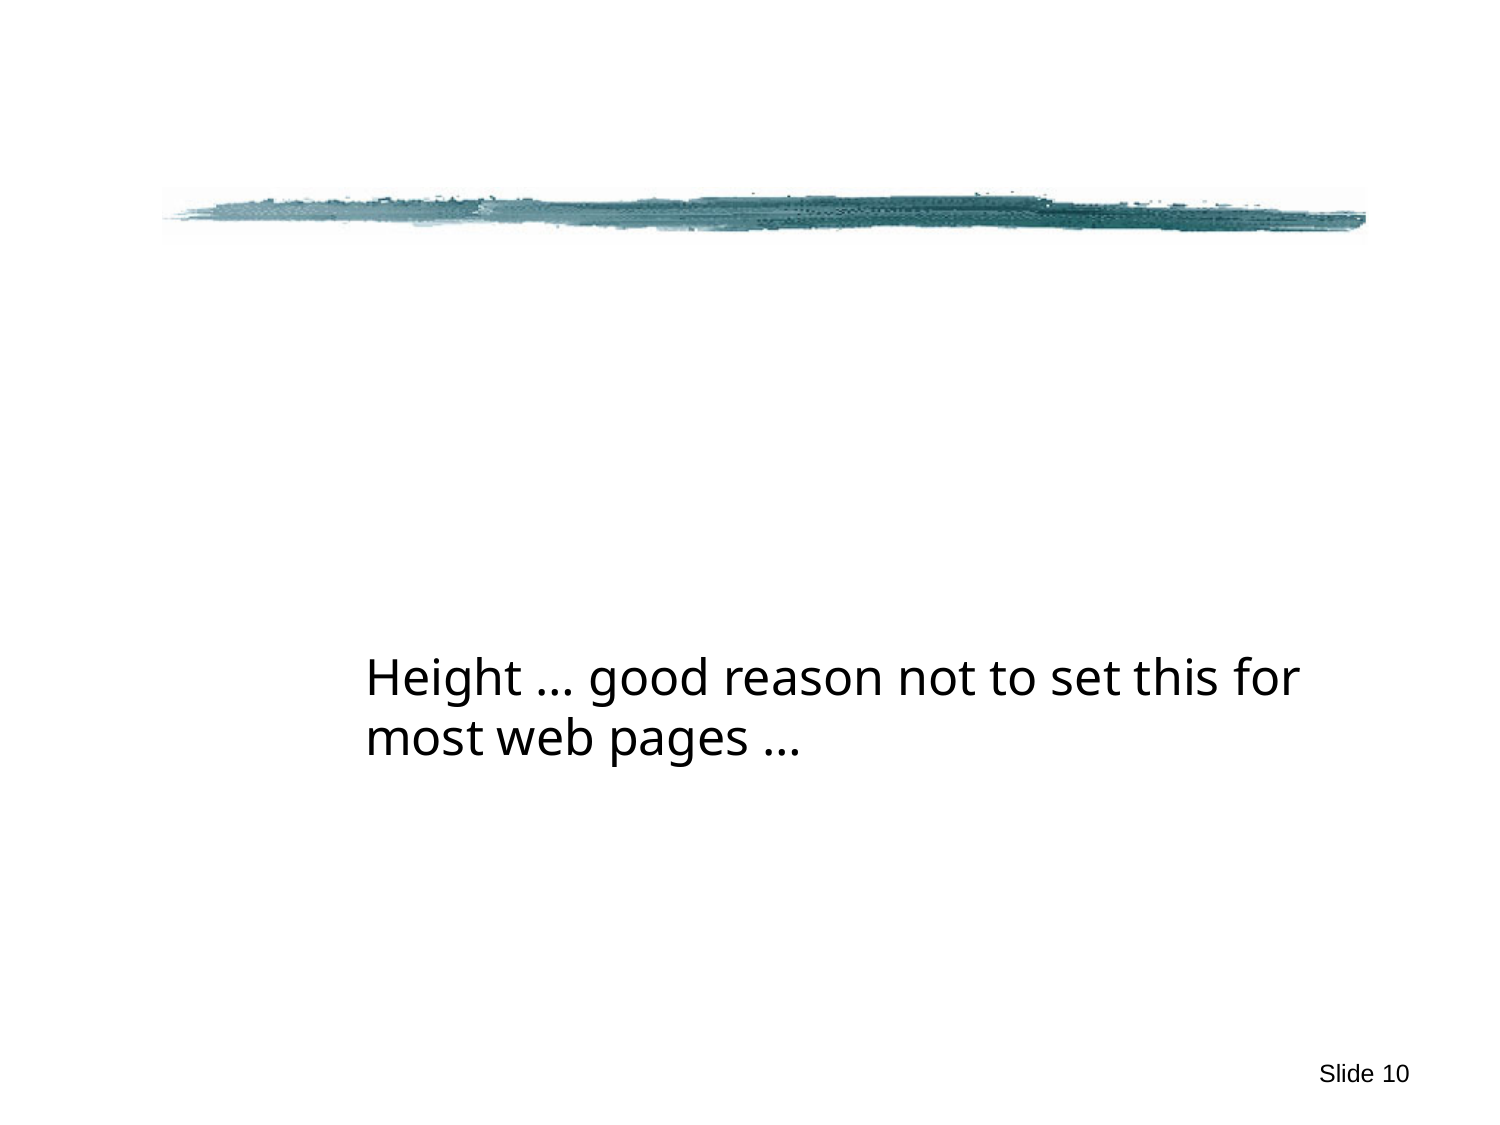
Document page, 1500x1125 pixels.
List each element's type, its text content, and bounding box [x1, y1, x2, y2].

subtitle Height … good reason not to set this for most web pages … [350, 637, 1400, 929]
picture [162, 187, 1369, 245]
slide_number Slide 10 [1074, 1042, 1425, 1103]
